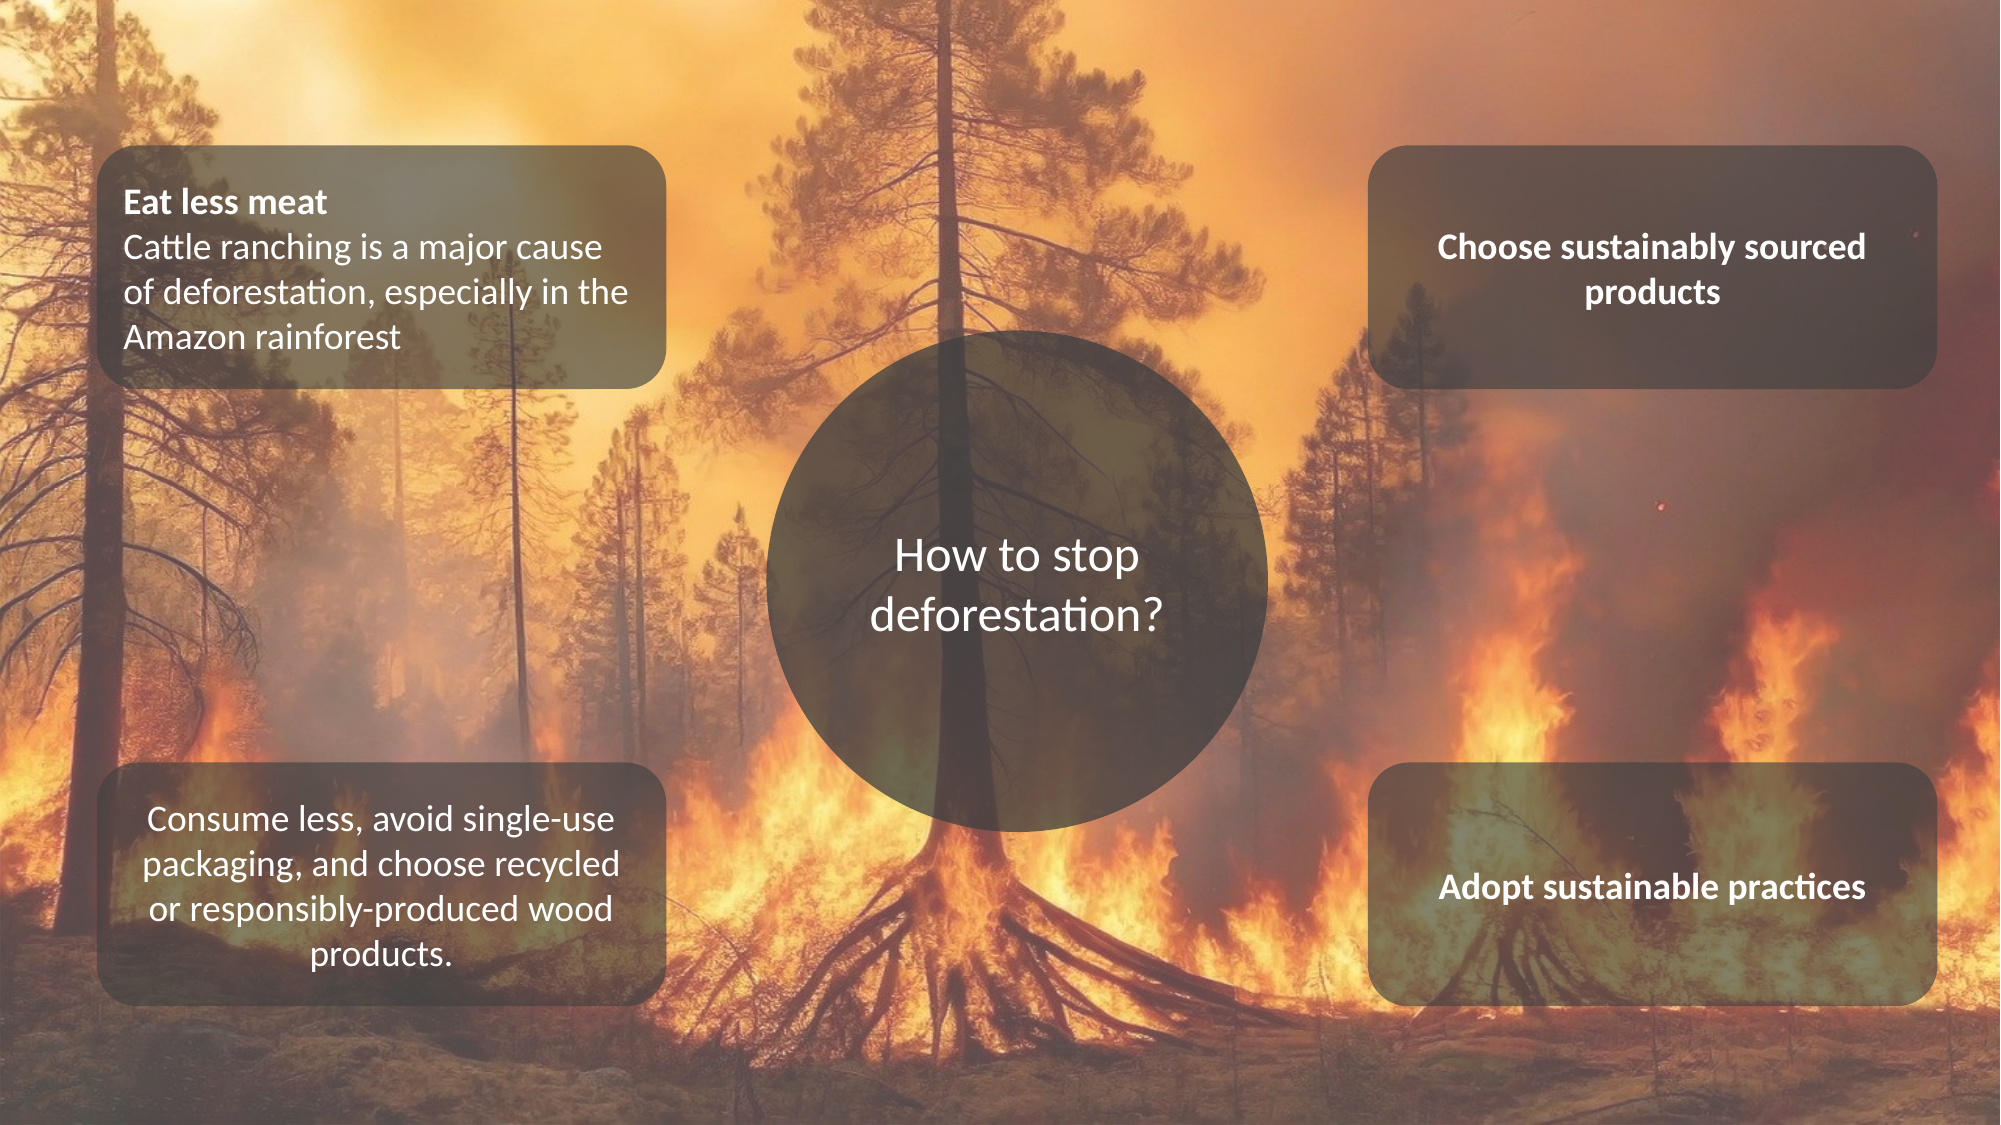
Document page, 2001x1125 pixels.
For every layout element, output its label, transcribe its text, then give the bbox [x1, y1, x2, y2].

text_box Choose sustainably sourced products [1366, 144, 1939, 391]
text_box Consume less, avoid single-use packaging, and choose recycled or responsibly-produced wood products. [95, 761, 668, 1008]
text_box How to stop deforestation? [765, 329, 1270, 834]
text_box Adopt sustainable practices [1366, 761, 1939, 1008]
text_box Eat less meat Cattle ranching is a major cause of deforestation, especially in the Amazon rainforest [95, 144, 668, 391]
